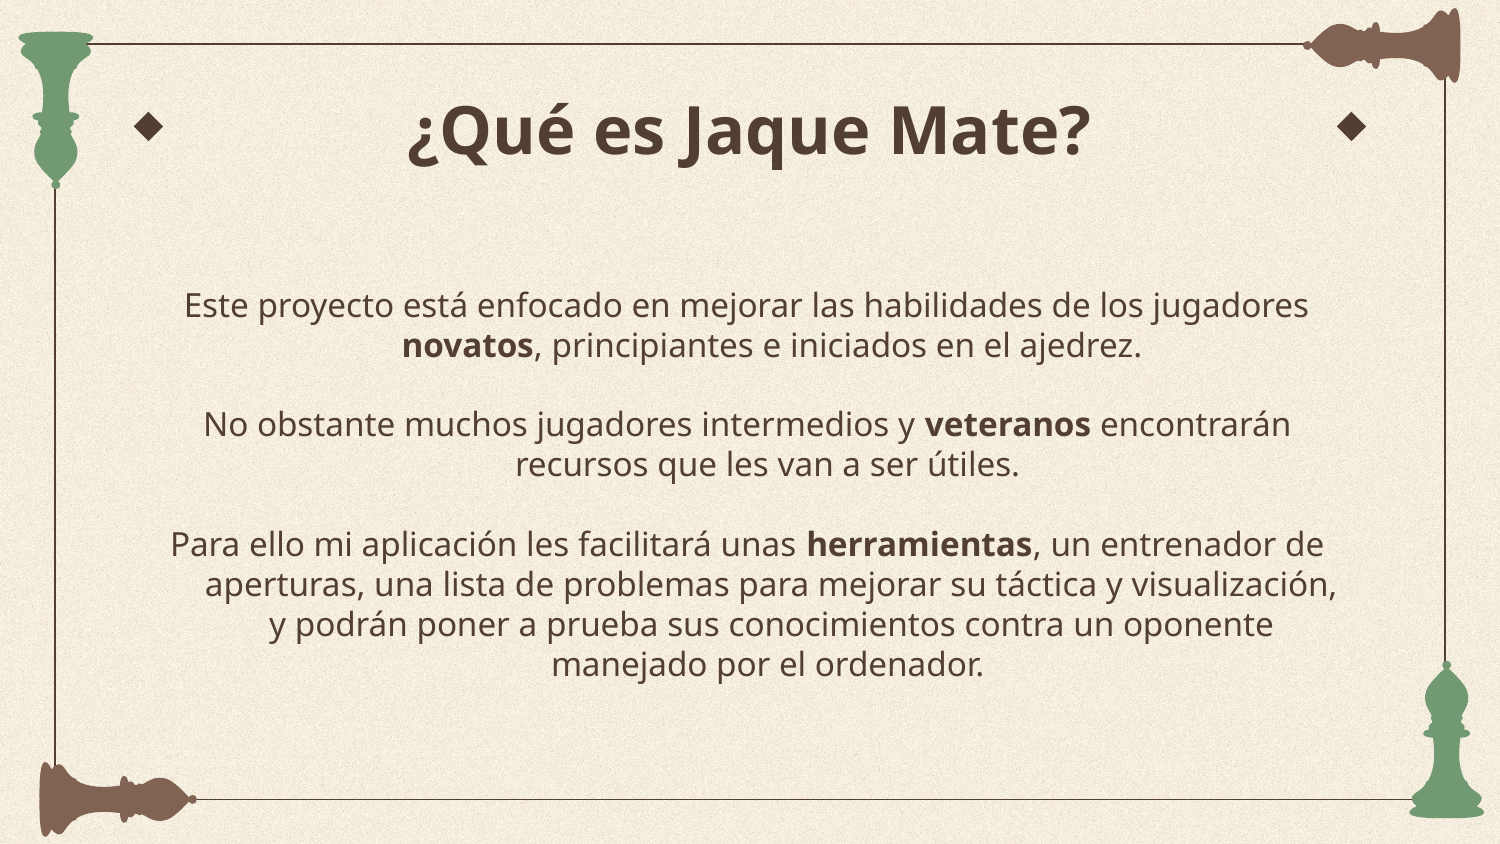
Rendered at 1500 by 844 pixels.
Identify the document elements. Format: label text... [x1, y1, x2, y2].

title ¿Qué es Jaque Mate? [118, 72, 1382, 167]
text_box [133, 111, 1367, 142]
list Este proyecto está enfocado en mejorar las habilidades de los jugadores novatos, principiantes e iniciados en el ajedrez. No obstante muchos jugadores intermedios y veteranos encontrarán recursos que les van a ser útiles. Para ello mi aplicación les facilitará unas herramientas, un entrenador de aperturas, una lista de problemas para mejorar su táctica y visualización, y podrán poner a prueba sus conocimientos contra un oponente manejado por el ordenador. [103, 189, 1367, 750]
picture [0, 0, 1500, 844]
